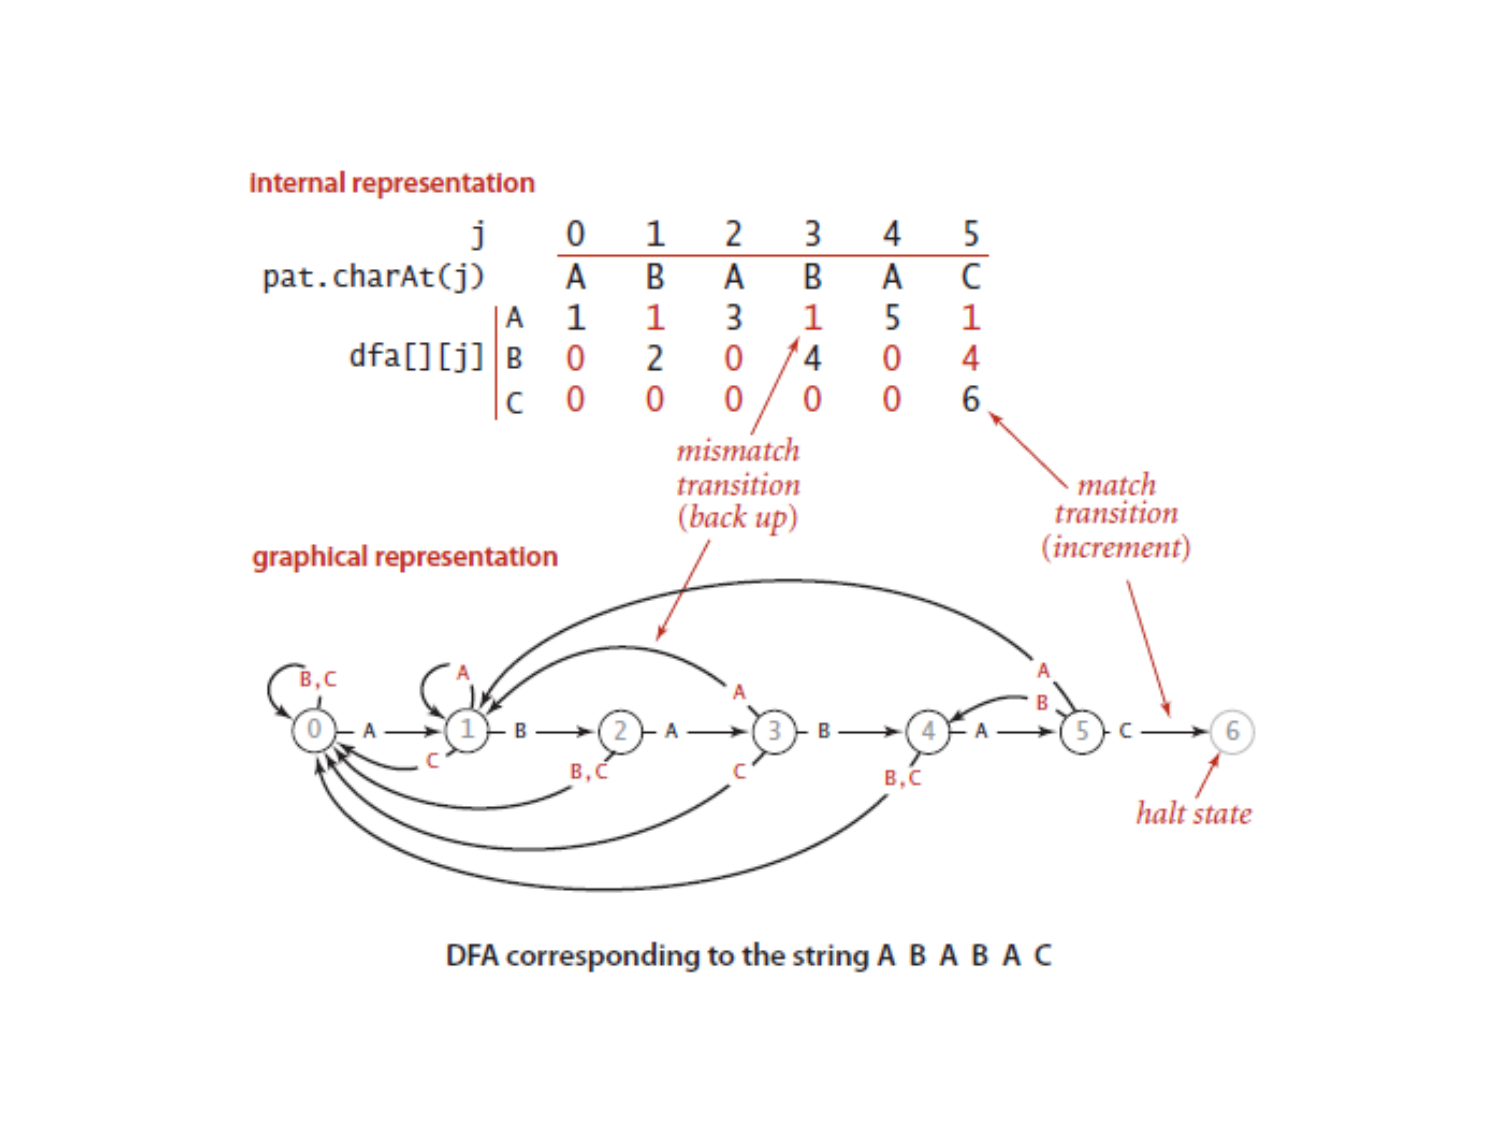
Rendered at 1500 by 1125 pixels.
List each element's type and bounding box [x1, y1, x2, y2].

picture [224, 137, 1288, 980]
